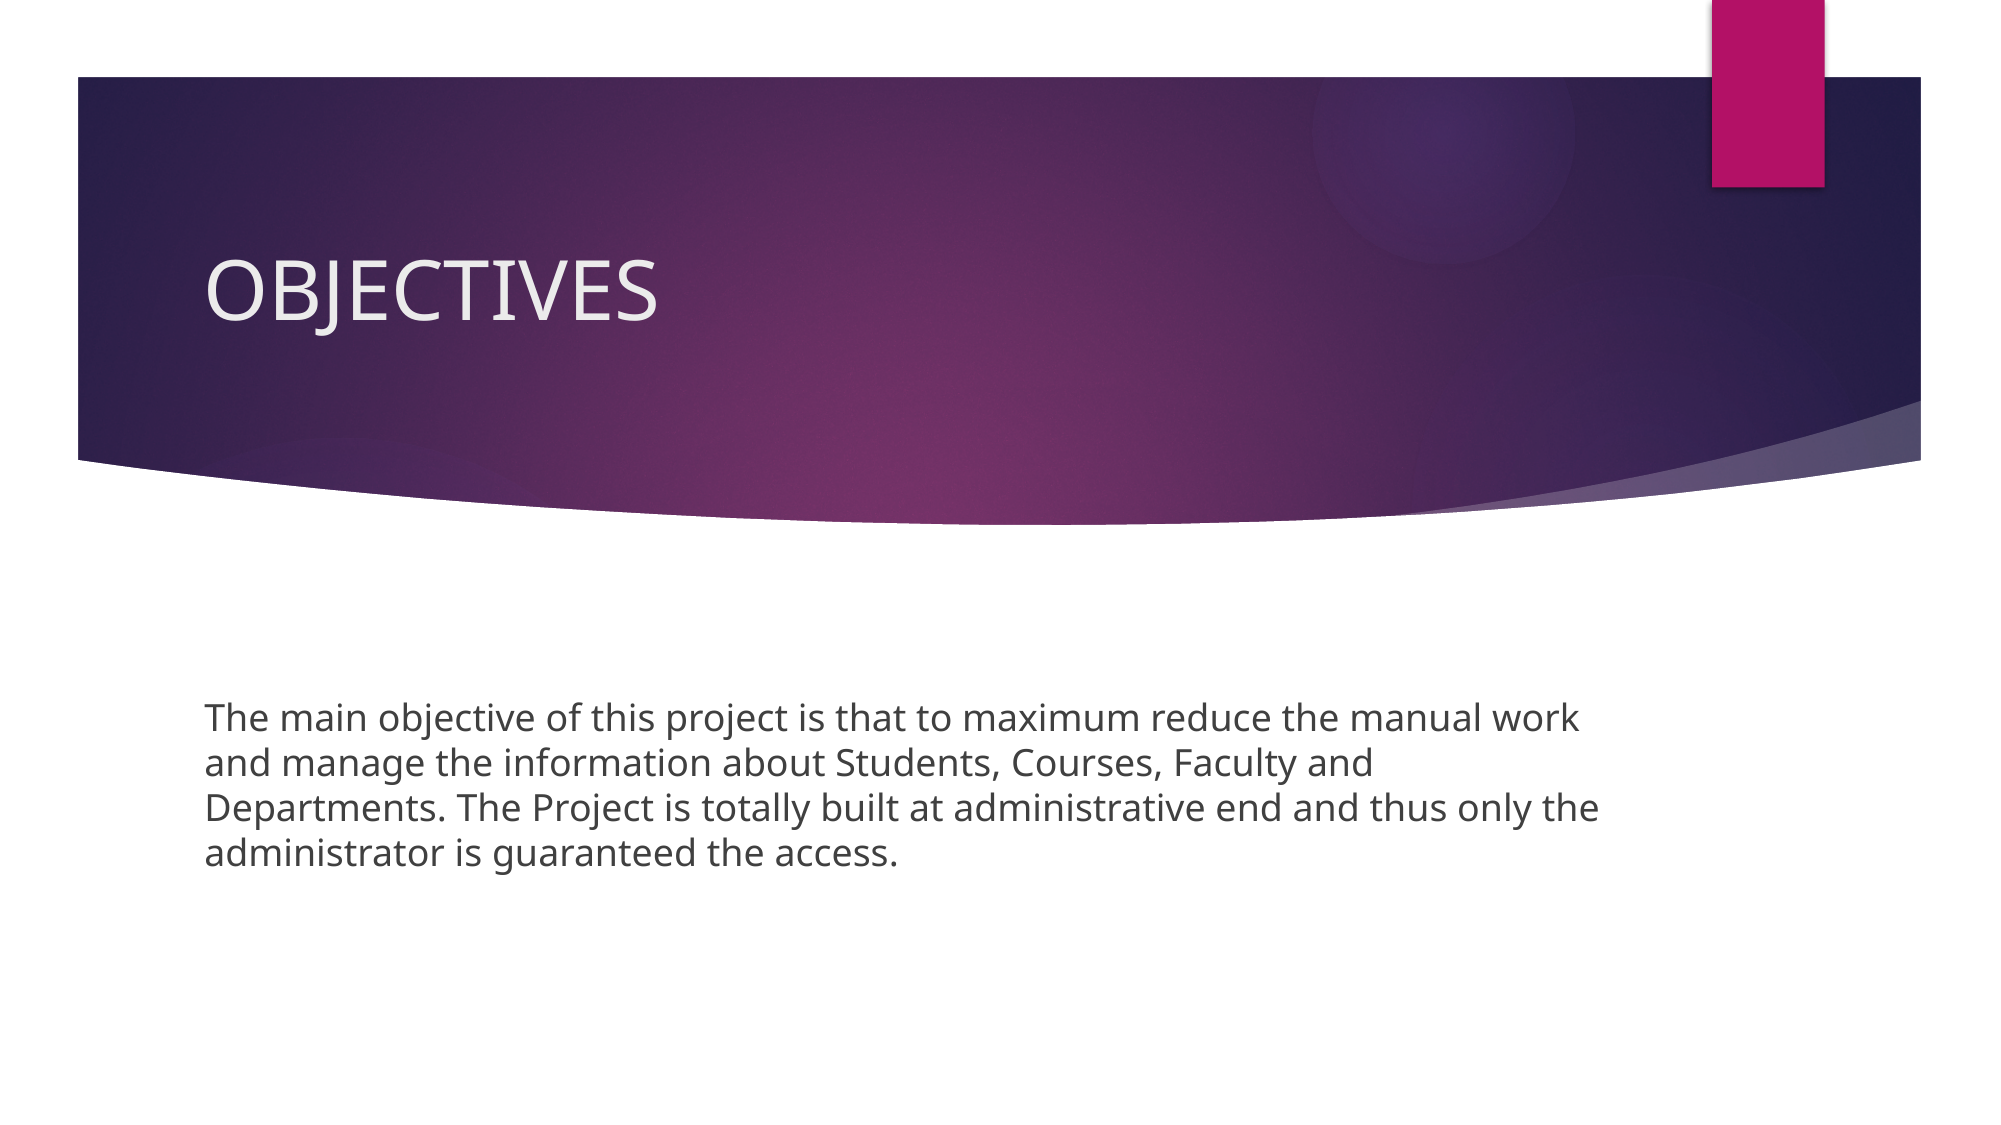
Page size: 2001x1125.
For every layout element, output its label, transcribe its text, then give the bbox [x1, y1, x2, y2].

list The main objective of this project is that to maximum reduce the manual work and manage the information about Students, Courses, Faculty and Departments. The Project is totally built at administrative end and thus only the administrator is guaranteed the access. [189, 581, 1638, 988]
title OBJECTIVES [188, 174, 1638, 400]
